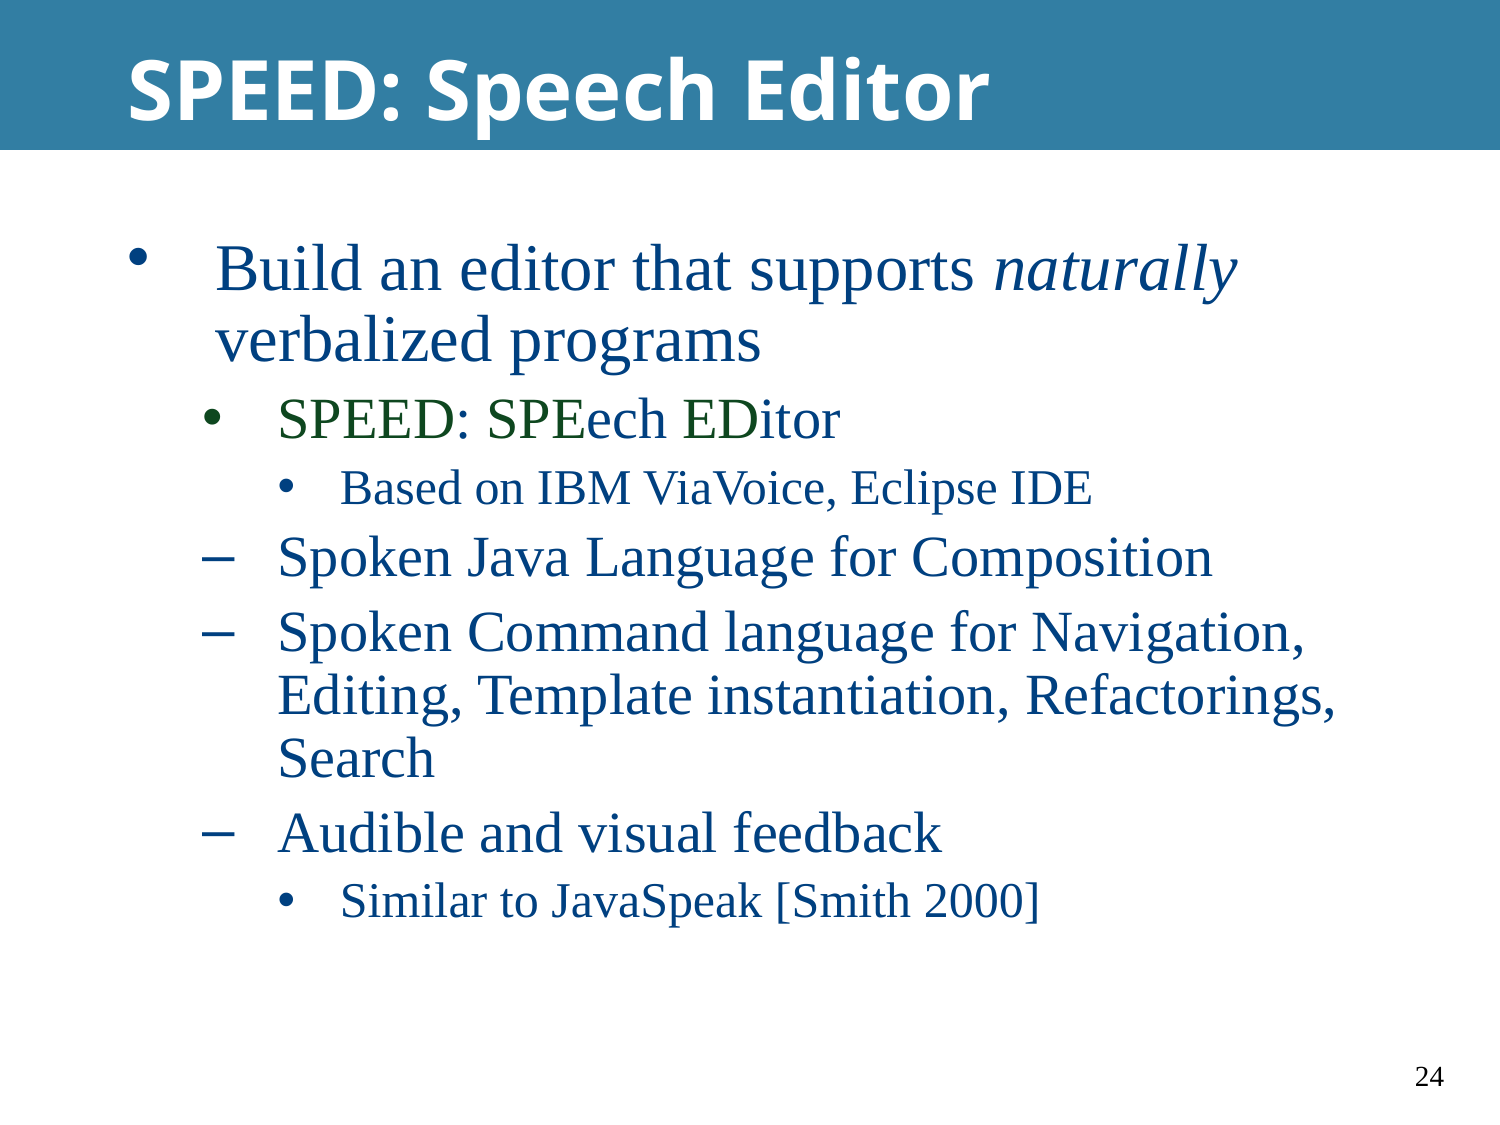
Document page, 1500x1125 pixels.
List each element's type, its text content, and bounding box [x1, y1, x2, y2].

list Build an editor that supports naturally verbalized programs SPEED: SPEech EDitor Based on IBM ViaVoice, Eclipse IDE Spoken Java Language for Composition Spoken Command language for Navigation, Editing, Template instantiation, Refactorings, Search Audible and visual feedback Similar to JavaSpeak [Smith 2000] [112, 224, 1500, 950]
title SPEED: Speech Editor [112, 12, 1500, 163]
